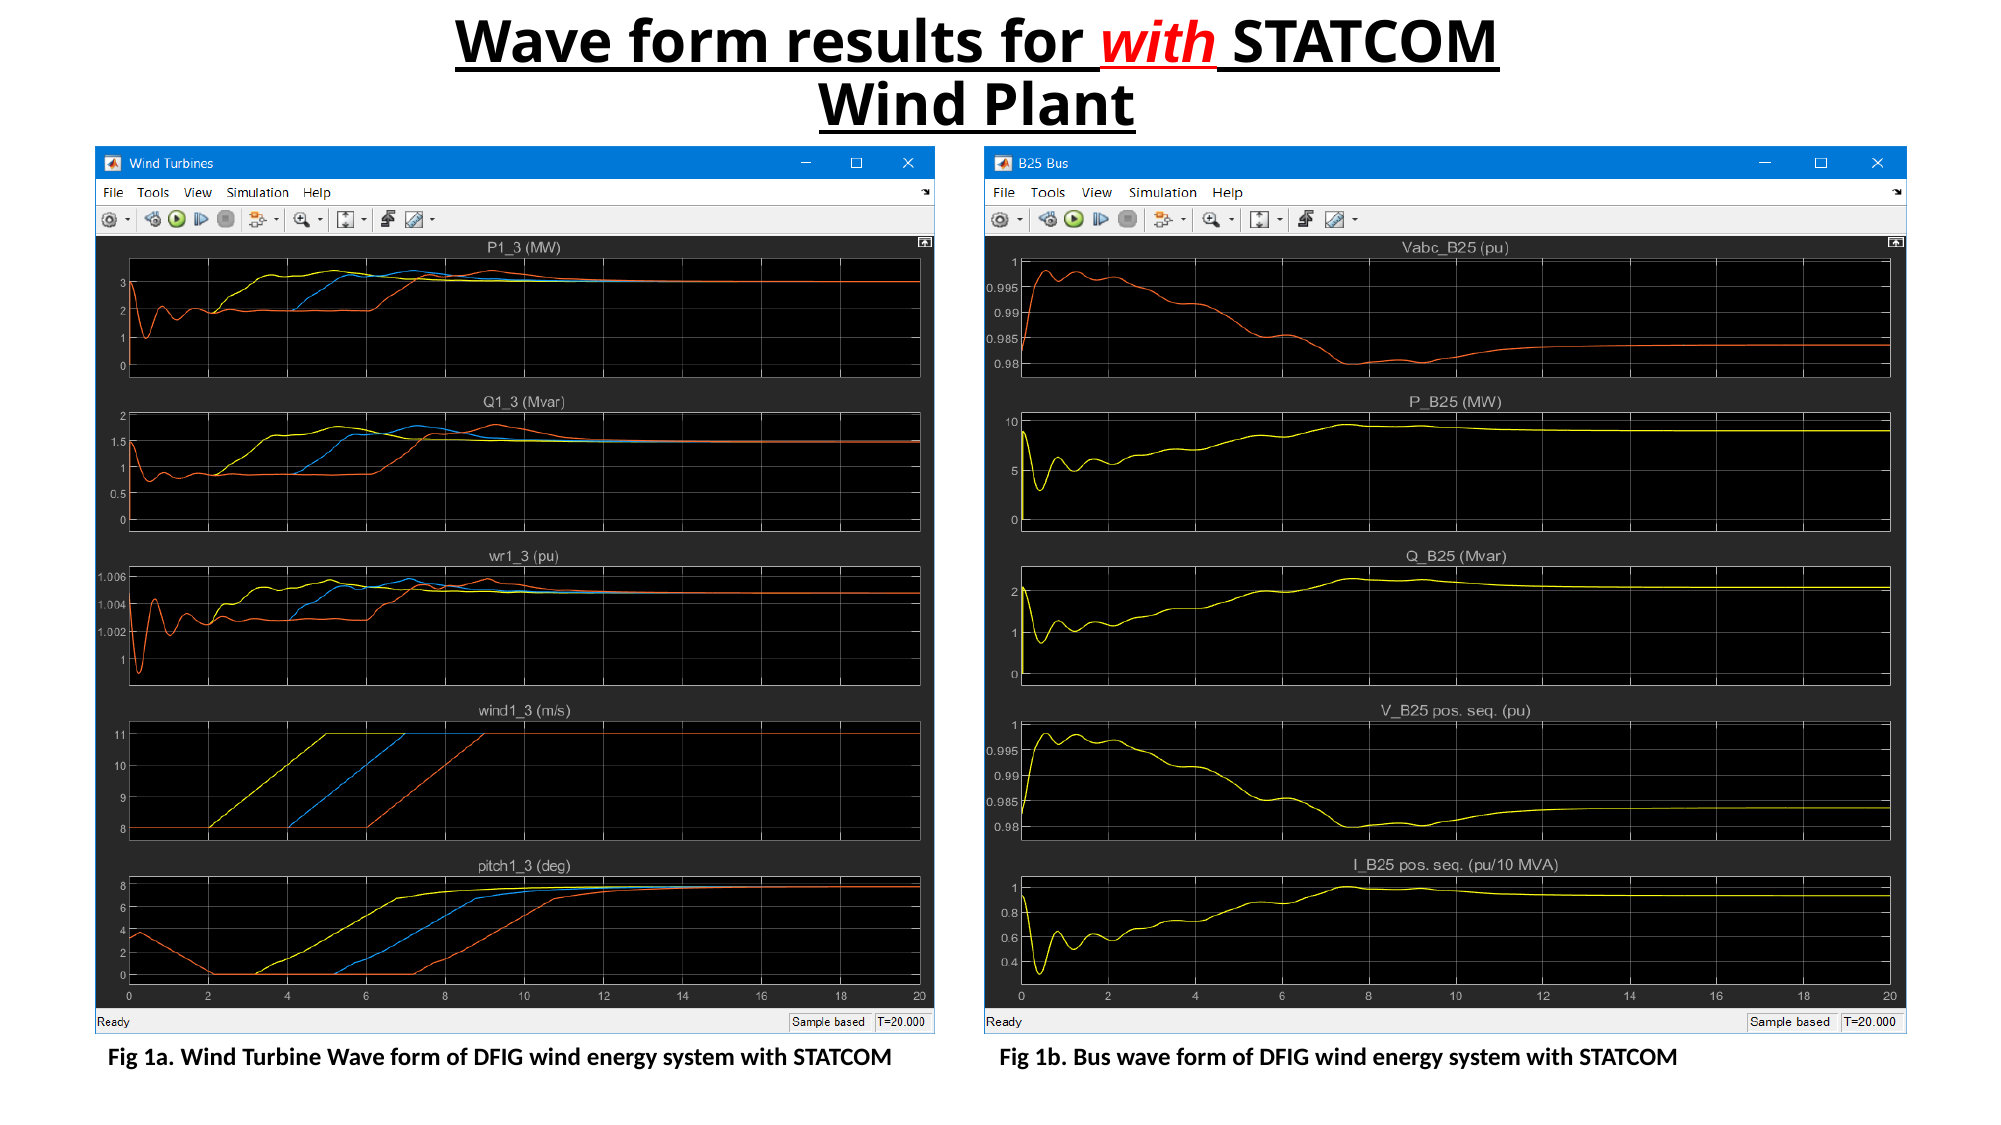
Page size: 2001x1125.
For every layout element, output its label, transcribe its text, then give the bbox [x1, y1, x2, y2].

text_box Fig 1a. Wind Turbine Wave form of DFIG wind energy system with STATCOM [93, 1033, 965, 1079]
picture [95, 146, 935, 1034]
title Wave form results for with STATCOM Wind Plant [390, 46, 1565, 104]
text_box Fig 1b. Bus wave form of DFIG wind energy system with STATCOM [984, 1034, 1857, 1079]
picture [984, 146, 1907, 1034]
